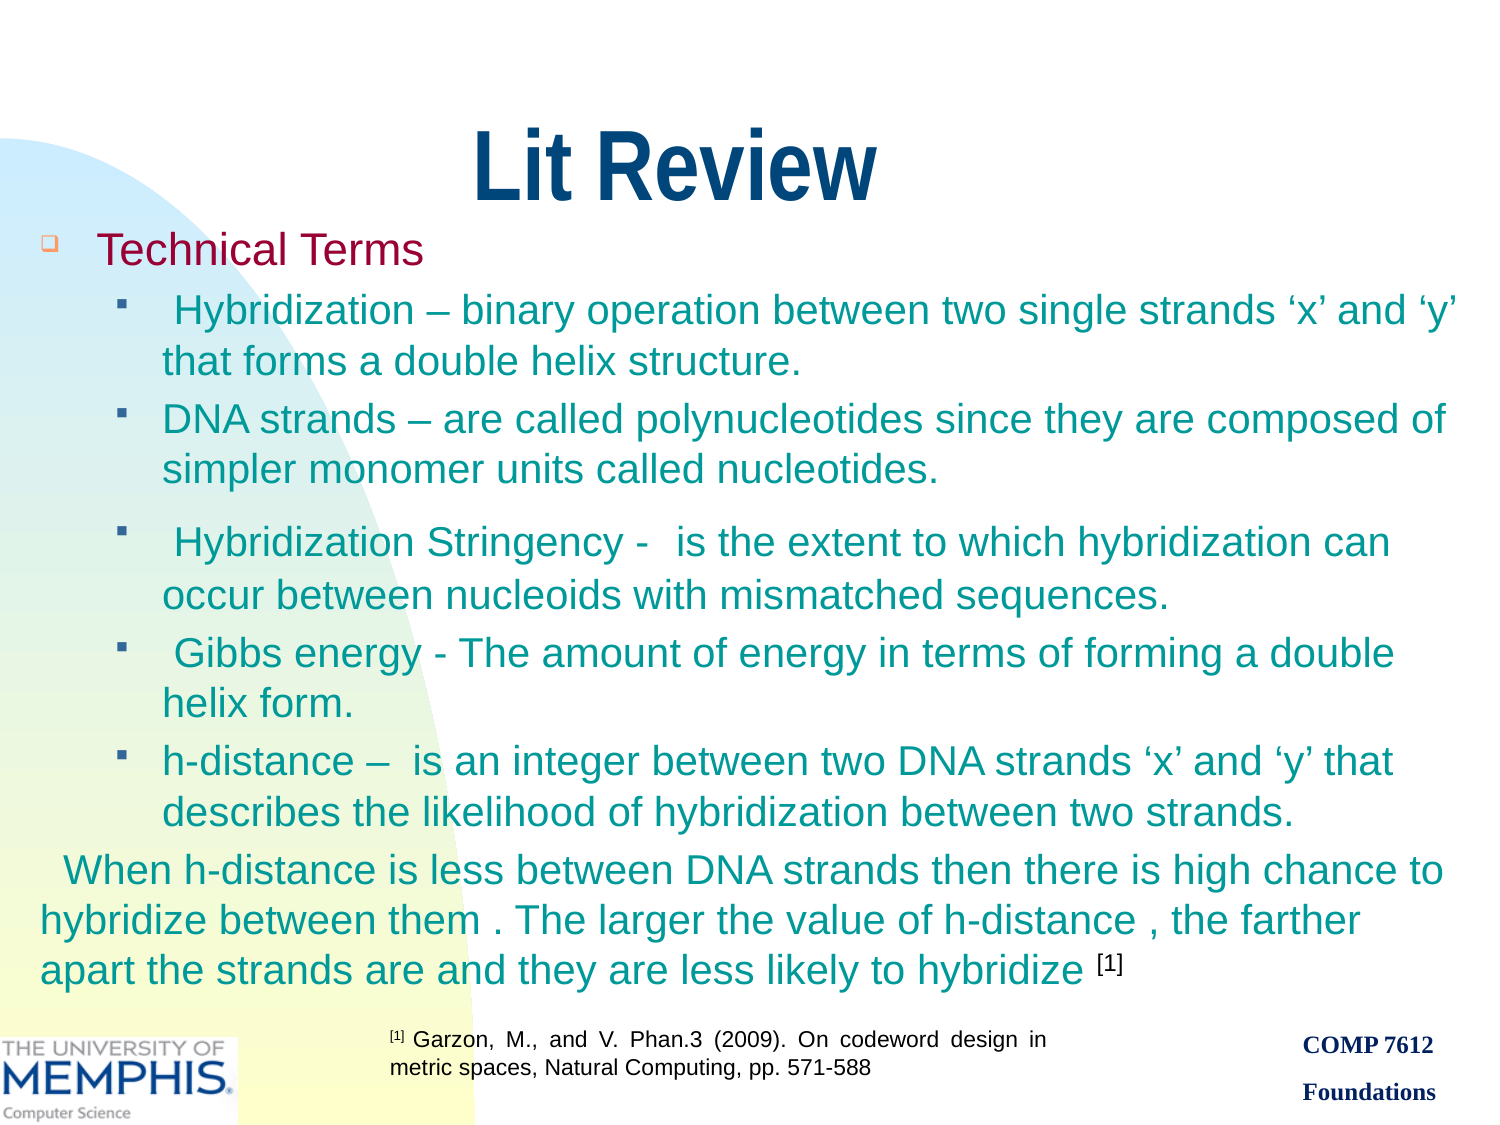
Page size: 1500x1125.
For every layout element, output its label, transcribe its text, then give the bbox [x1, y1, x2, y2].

text_box [600, 1012, 1163, 1080]
list Technical Terms Hybridization – binary operation between two single strands ‘x’ and ‘y’ that forms a double helix structure. DNA strands – are called polynucleotides since they are composed of simpler monomer units called nucleotides. Hybridization Stringency - is the extent to which hybridization can occur between nucleoids with mismatched sequences. Gibbs energy - The amount of energy in terms of forming a double helix form. h-distance – is an integer between two DNA strands ‘x’ and ‘y’ that describes the likelihood of hybridization between two strands. When h-distance is less between DNA strands then there is high chance to hybridize between them . The larger the value of h-distance , the farther apart the strands are and they are less likely to hybridize [1] [24, 212, 1475, 1063]
text_box [1] Garzon, M., and V. Phan.3 (2009). On codeword design in metric spaces, Natural Computing, pp. 571-588 [374, 1017, 1063, 1088]
picture [0, 1037, 238, 1125]
title Lit Review [287, 99, 1063, 212]
